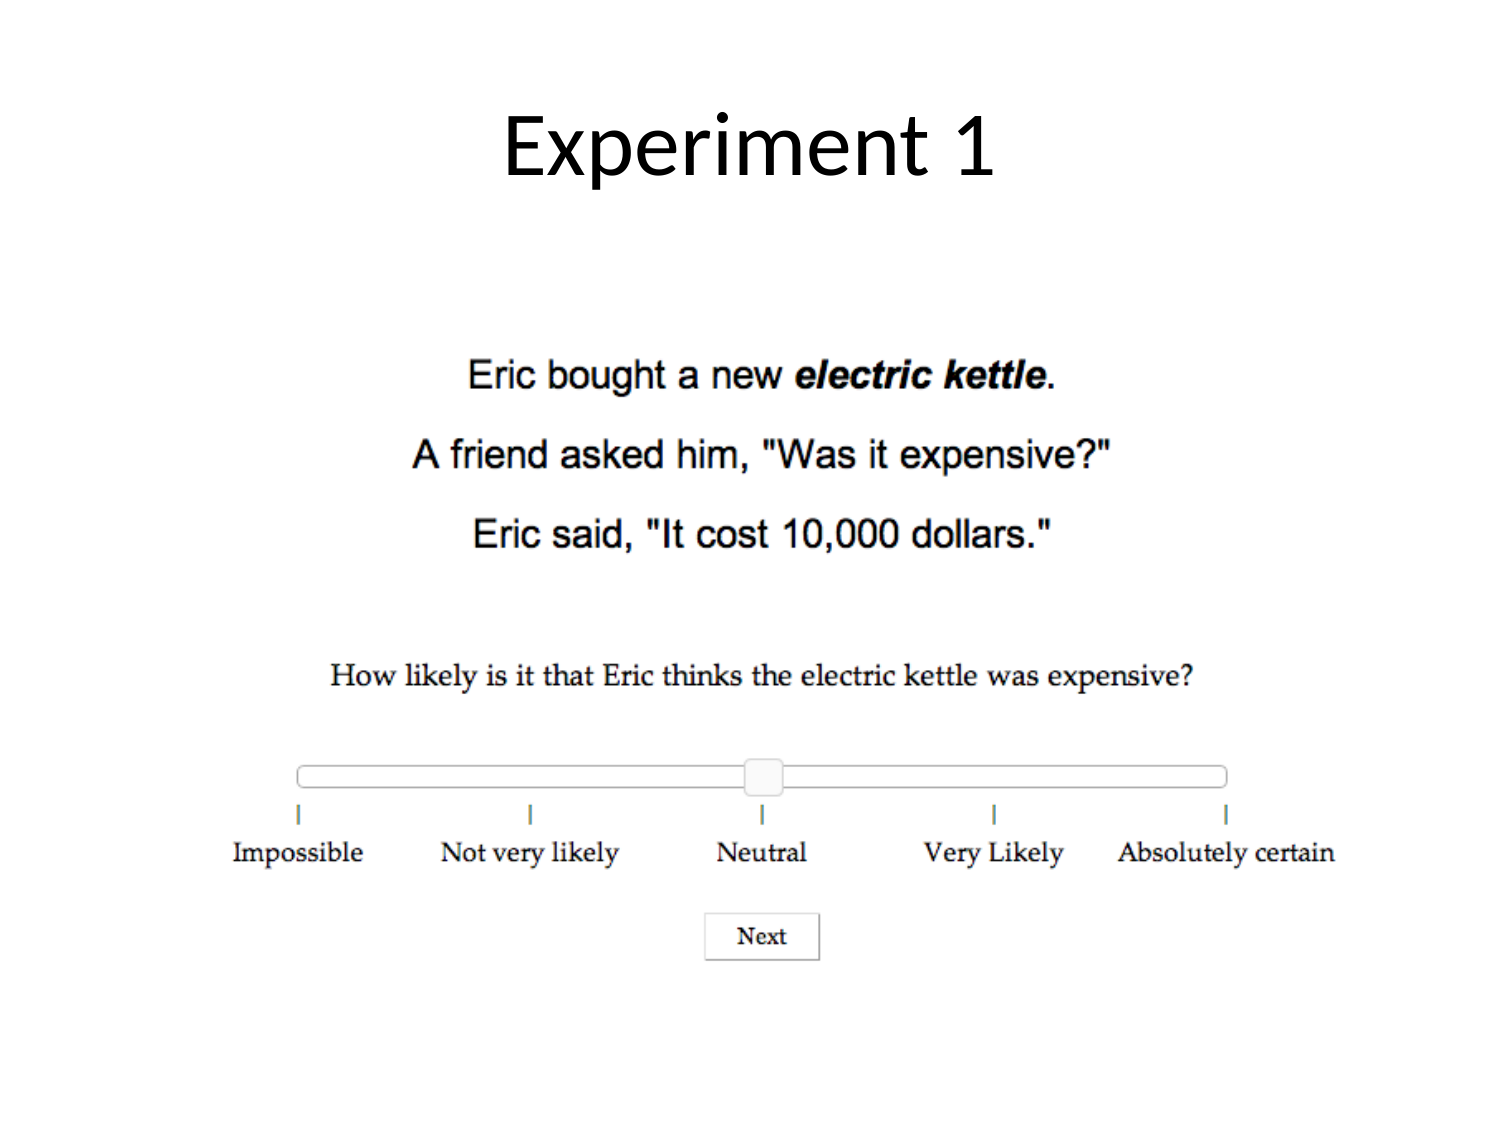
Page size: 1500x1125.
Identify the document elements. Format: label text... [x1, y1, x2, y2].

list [74, 262, 1426, 1006]
title Experiment 1 [75, 45, 1425, 233]
